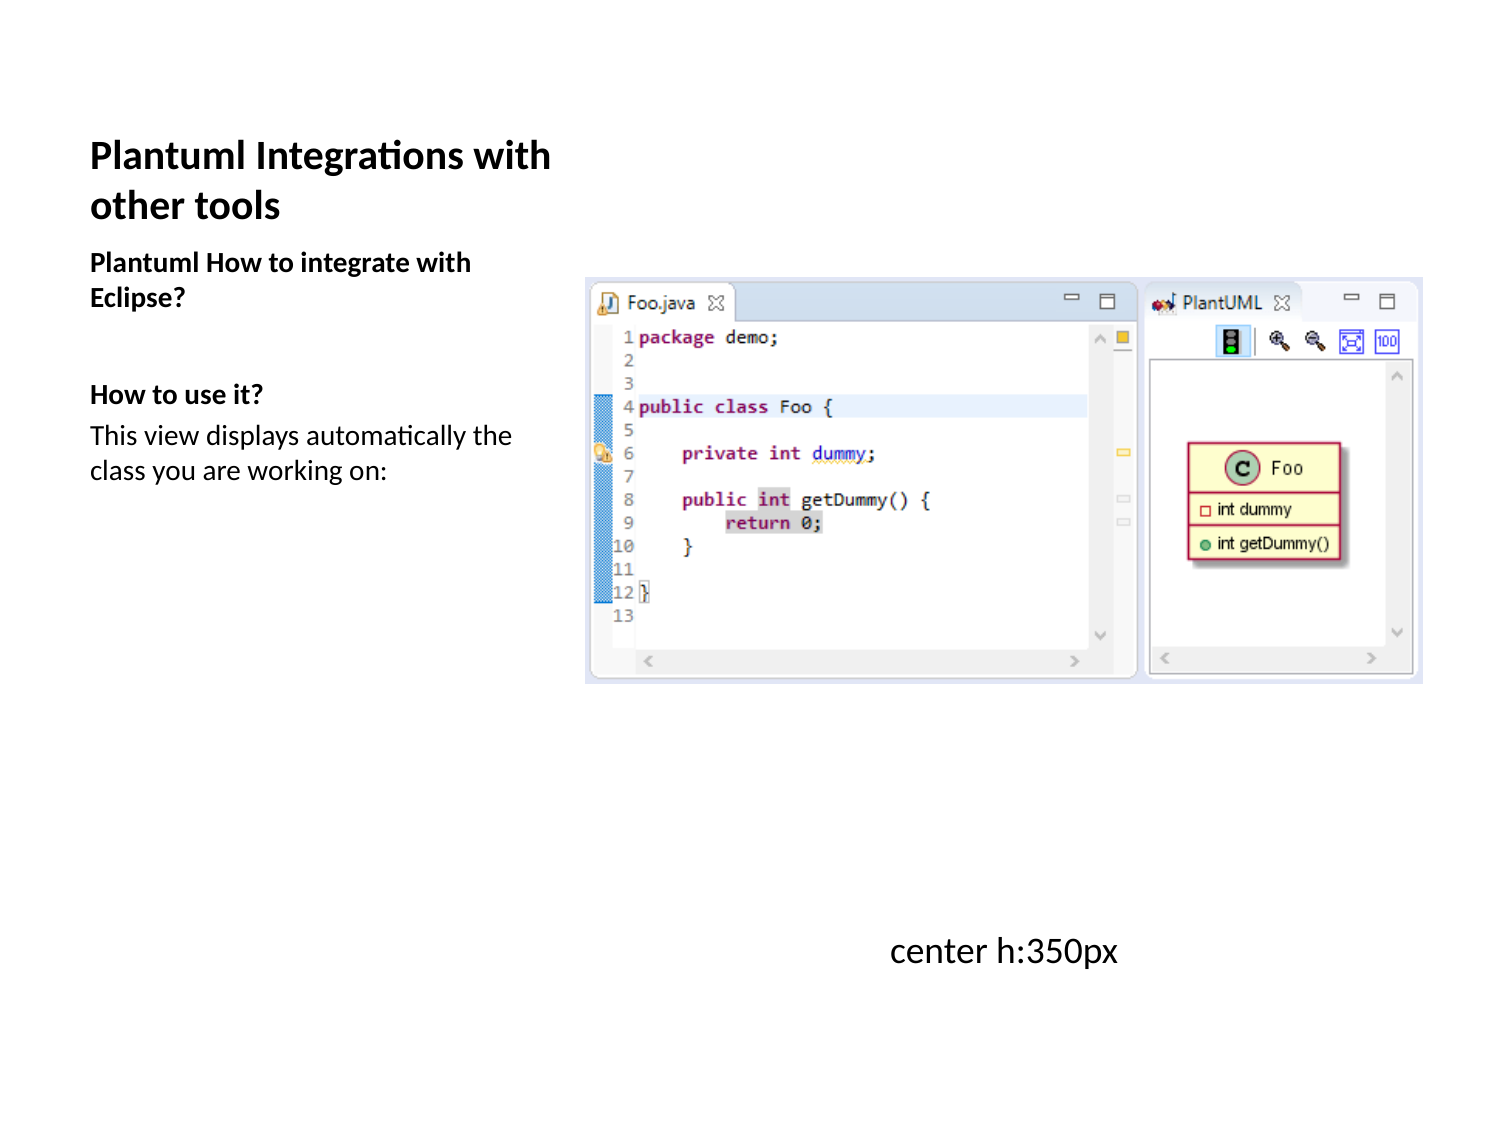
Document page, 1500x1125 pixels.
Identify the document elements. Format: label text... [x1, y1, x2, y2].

list Plantuml How to integrate with Eclipse? How to use it? This view displays automatically the class you are working on: [75, 235, 569, 1005]
title Plantuml Integrations with other tools [75, 44, 569, 235]
picture [585, 276, 1424, 684]
text_box center h:350px [585, 918, 1423, 1003]
